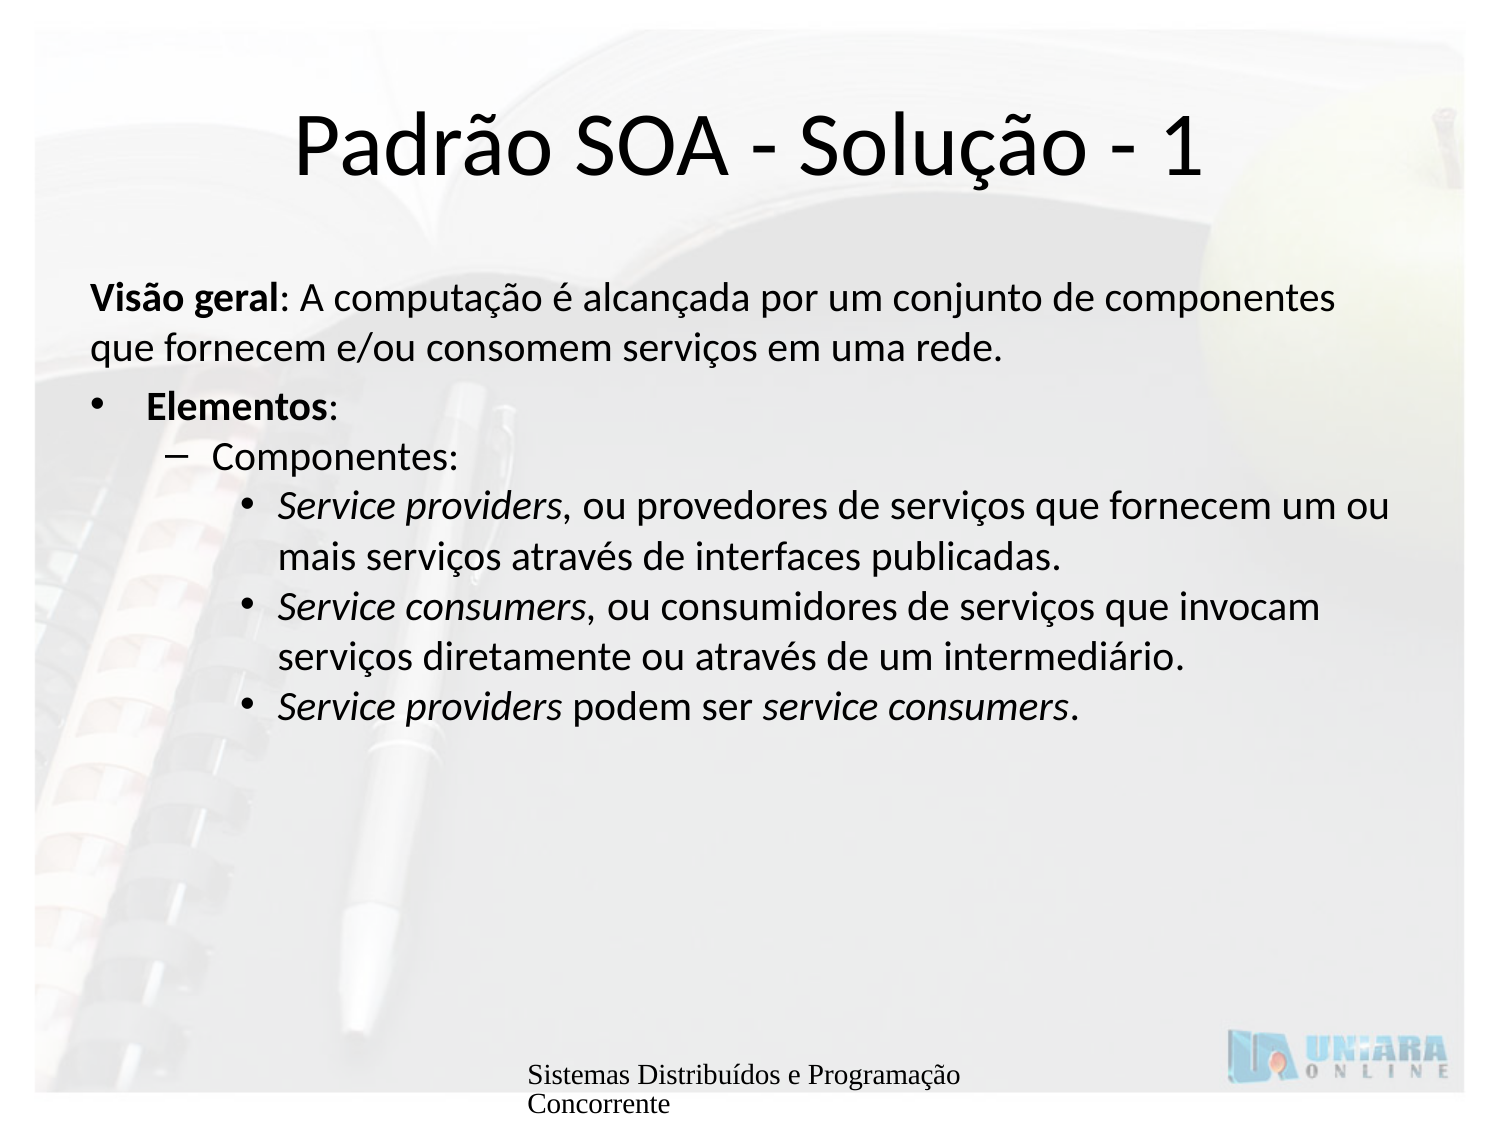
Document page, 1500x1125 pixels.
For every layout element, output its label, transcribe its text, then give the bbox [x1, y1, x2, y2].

footer Sistemas Distribuídos e Programação Concorrente [512, 1042, 988, 1103]
list Visão geral: A computação é alcançada por um conjunto de componentes que fornecem e/ou consomem serviços em uma rede. Elementos: Componentes: Service providers, ou provedores de serviços que fornecem um ou mais serviços através de interfaces publicadas. Service consumers, ou consumidores de serviços que invocam serviços diretamente ou através de um intermediário. Service providers podem ser service consumers. [75, 262, 1425, 1005]
title Padrão SOA - Solução - 1 [75, 45, 1425, 233]
